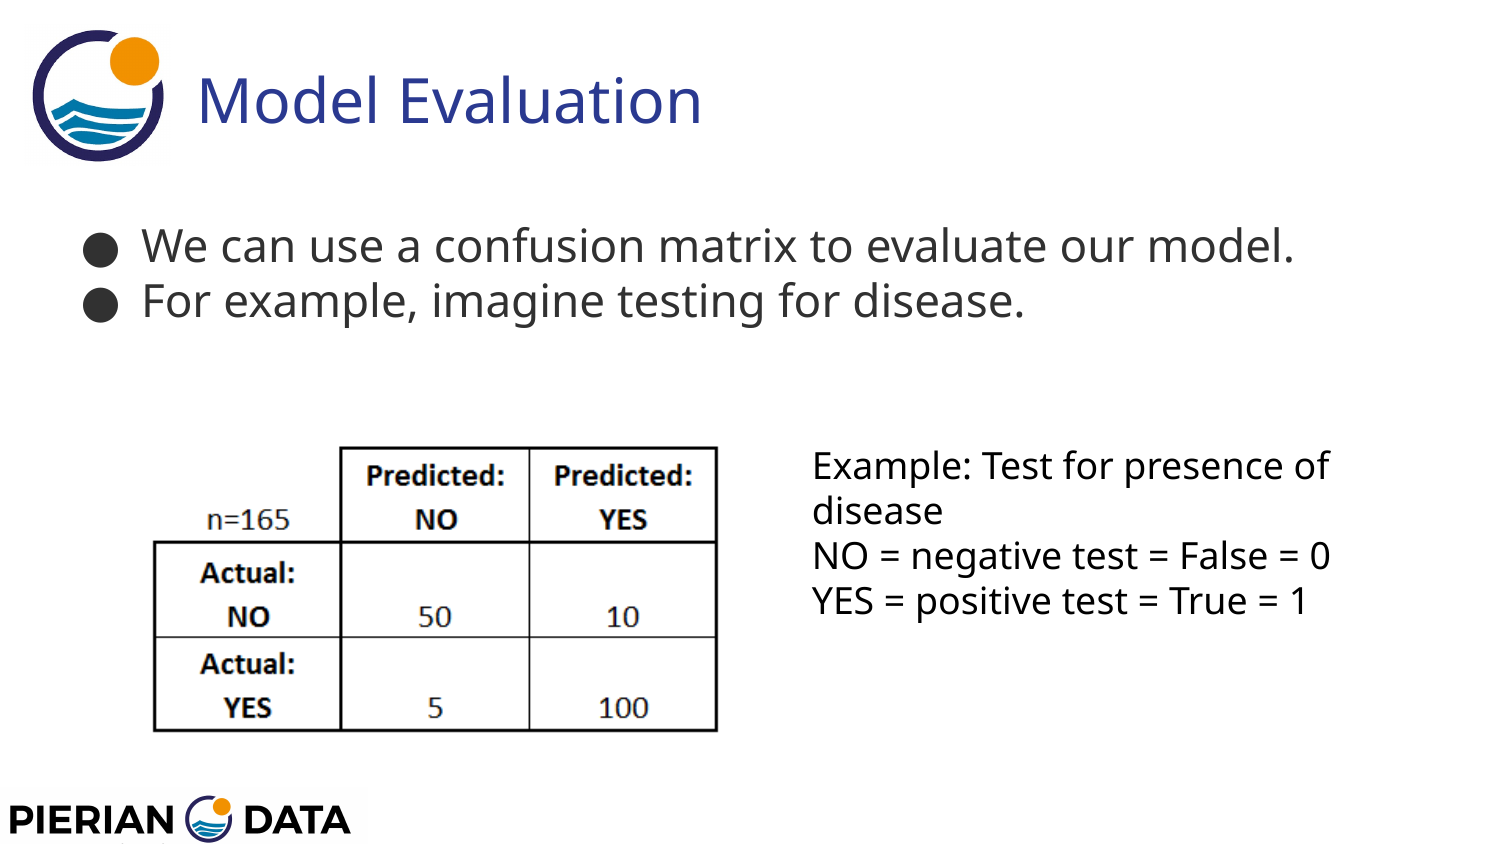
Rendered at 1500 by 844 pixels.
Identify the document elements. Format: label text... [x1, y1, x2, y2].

text_box Model Evaluation [181, 45, 1500, 146]
picture [133, 428, 737, 748]
picture [0, 787, 368, 844]
text_box Example: Test for presence of disease NO = negative test = False = 0 YES = positive test = True = 1 [796, 286, 1470, 779]
text_box [176, 34, 1330, 157]
text_box We can use a confusion matrix to evaluate our model. For example, imagine testing for disease. [51, 201, 1376, 750]
picture [24, 24, 172, 167]
